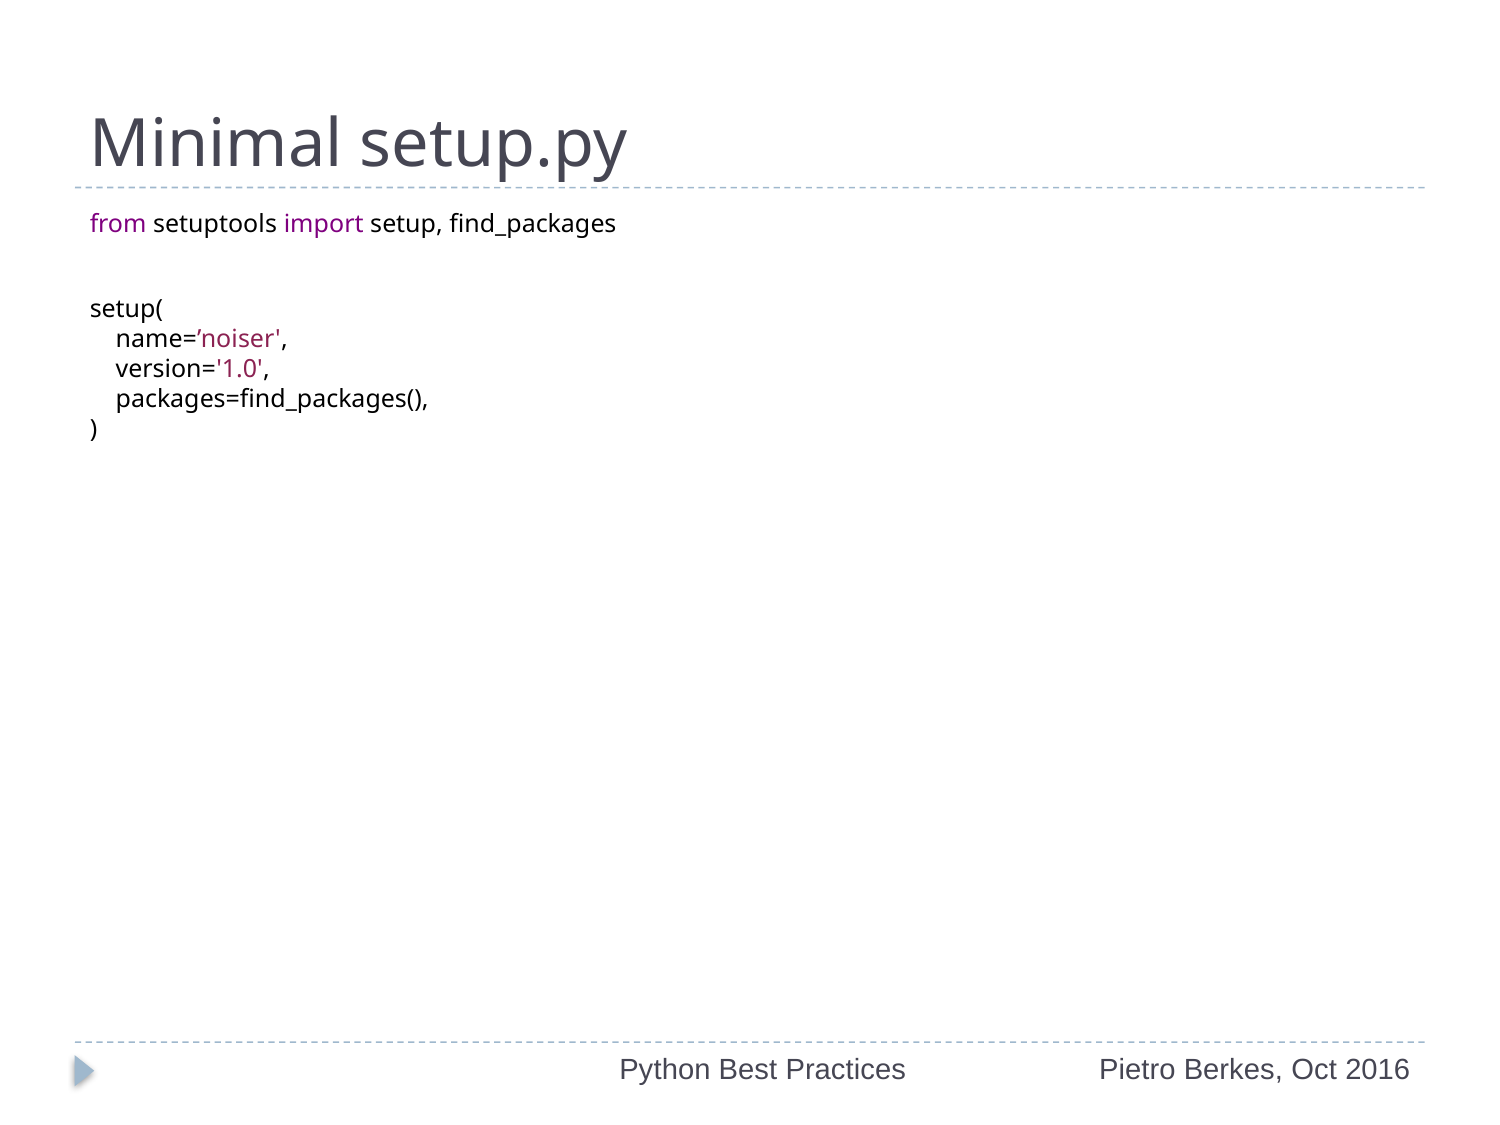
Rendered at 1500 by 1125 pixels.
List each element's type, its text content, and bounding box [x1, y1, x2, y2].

list from setuptools import setup, find_packages setup( name=’noiser', version='1.0', packages=find_packages(), ) [75, 200, 1425, 1010]
footer Python Best Practices [475, 1042, 1051, 1103]
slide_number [1051, 1042, 1426, 1103]
title Minimal setup.py [75, 24, 1425, 188]
